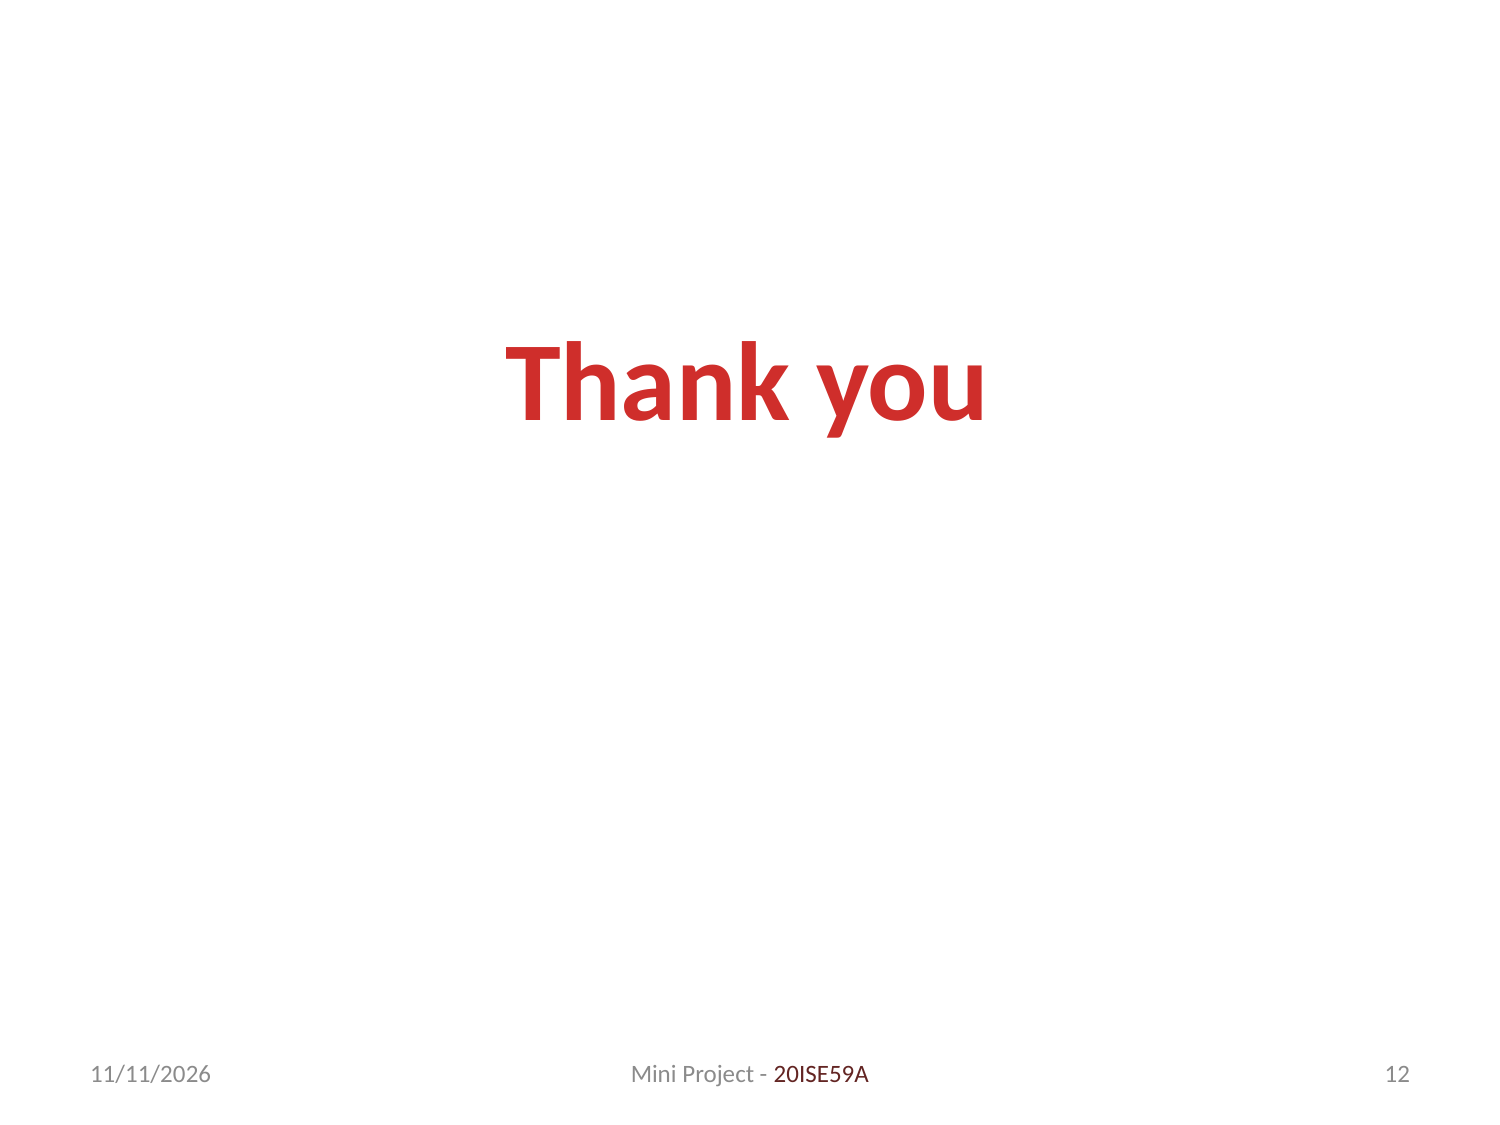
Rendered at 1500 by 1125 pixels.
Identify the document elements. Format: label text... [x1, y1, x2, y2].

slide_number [75, 1042, 425, 1103]
slide_number 12 [1074, 1042, 1425, 1103]
text_box Thank you [490, 299, 1005, 450]
footer Mini Project - 20ISE59A [512, 1042, 988, 1103]
